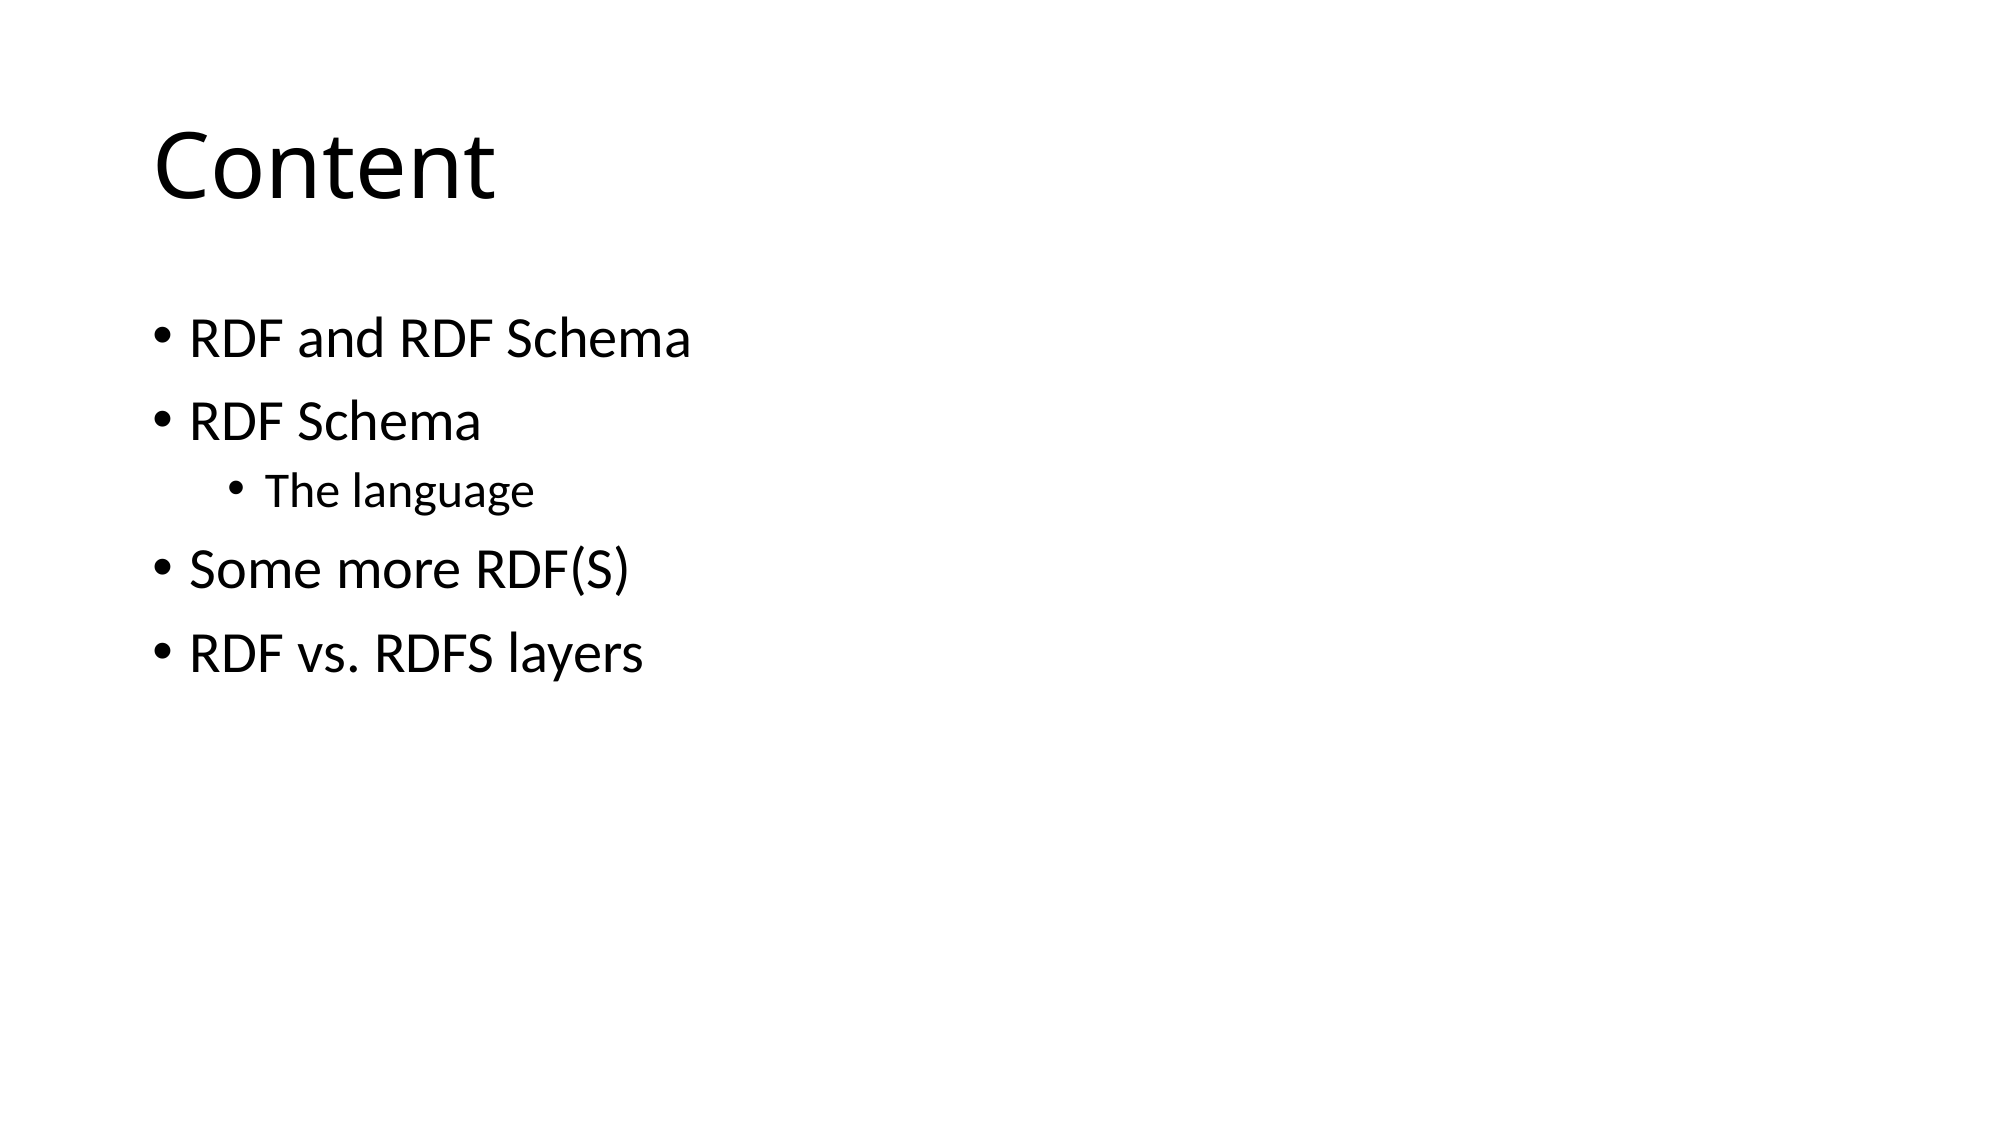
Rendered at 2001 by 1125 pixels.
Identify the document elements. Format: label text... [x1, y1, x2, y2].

title Content [137, 59, 1863, 278]
list RDF and RDF Schema RDF Schema The language Some more RDF(S) RDF vs. RDFS layers [137, 299, 1863, 1014]
